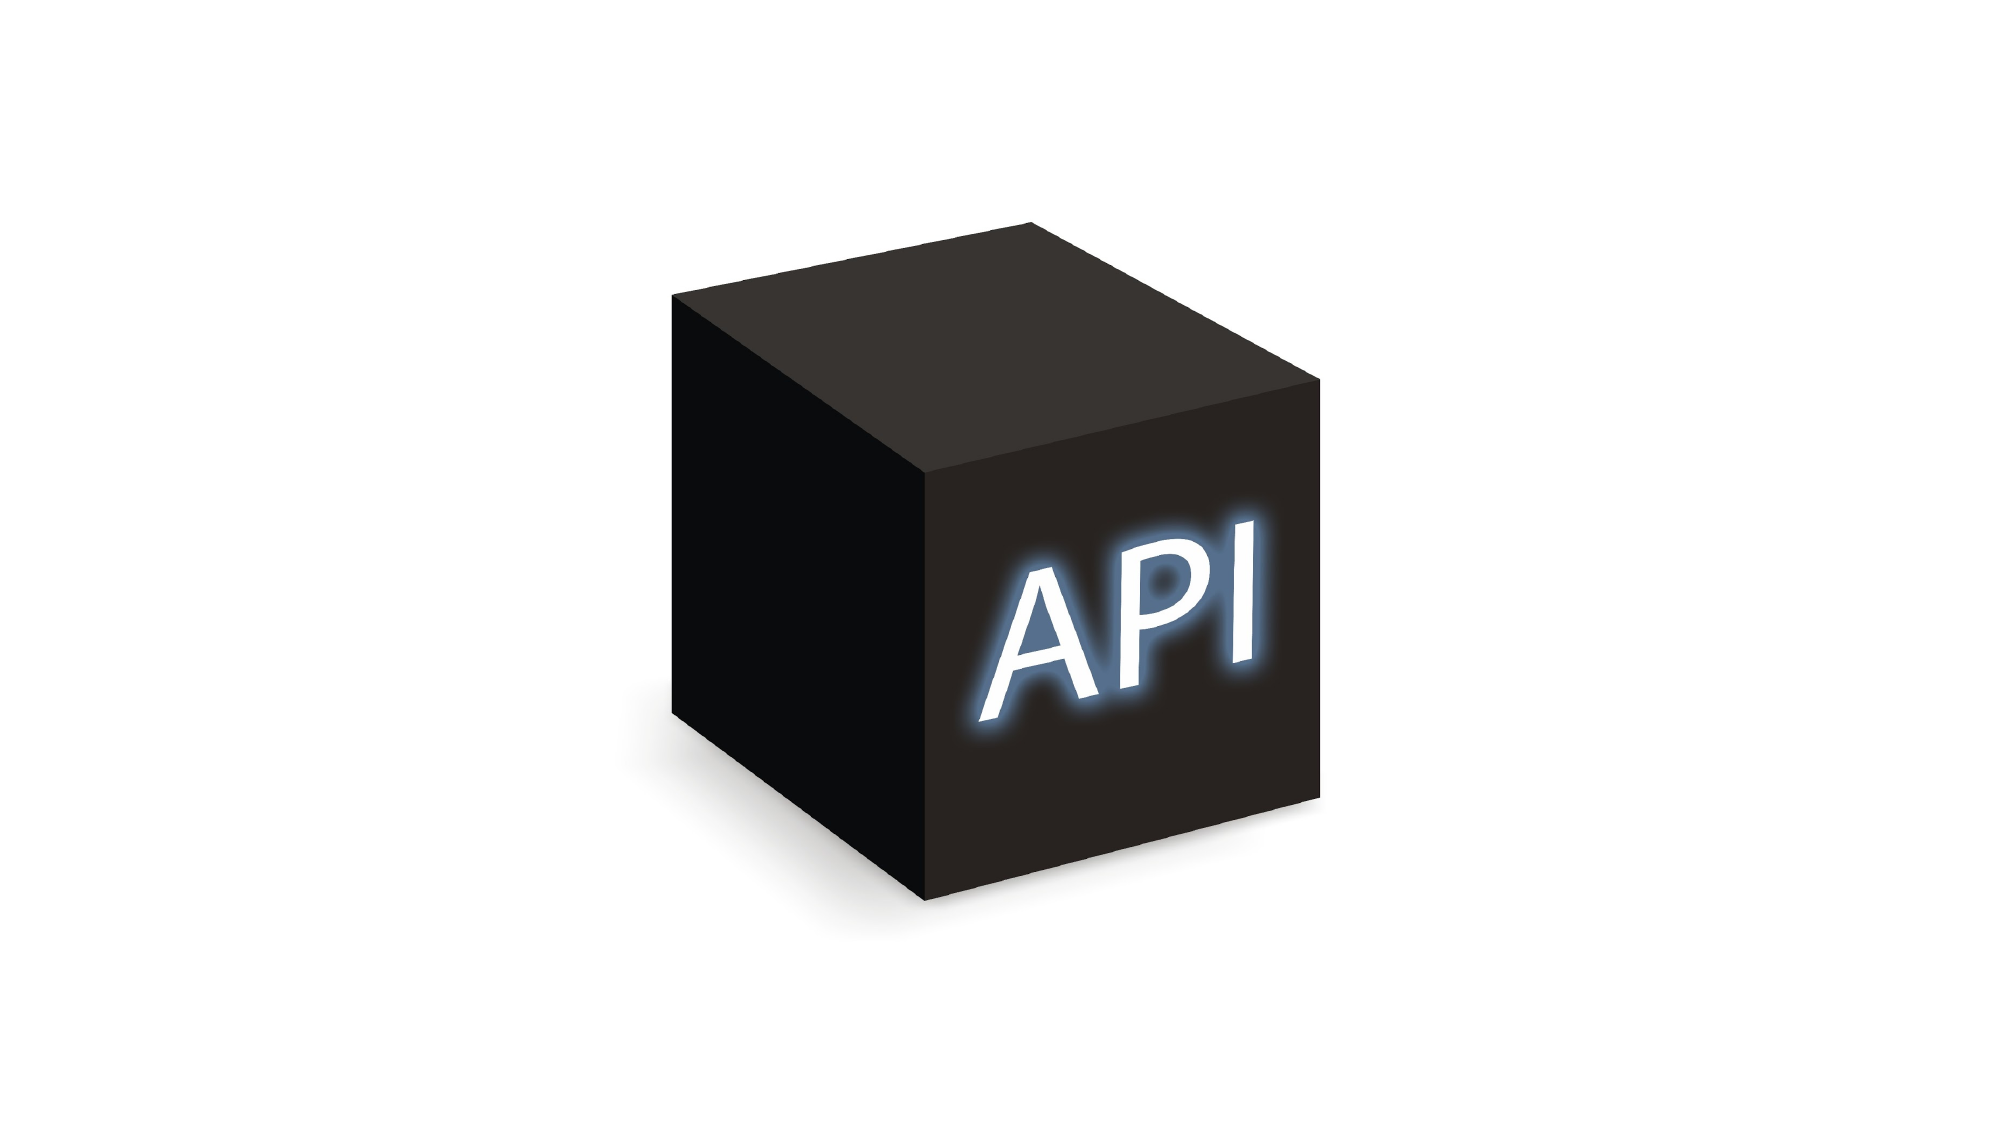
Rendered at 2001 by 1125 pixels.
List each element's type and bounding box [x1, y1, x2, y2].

list [572, 132, 1428, 993]
